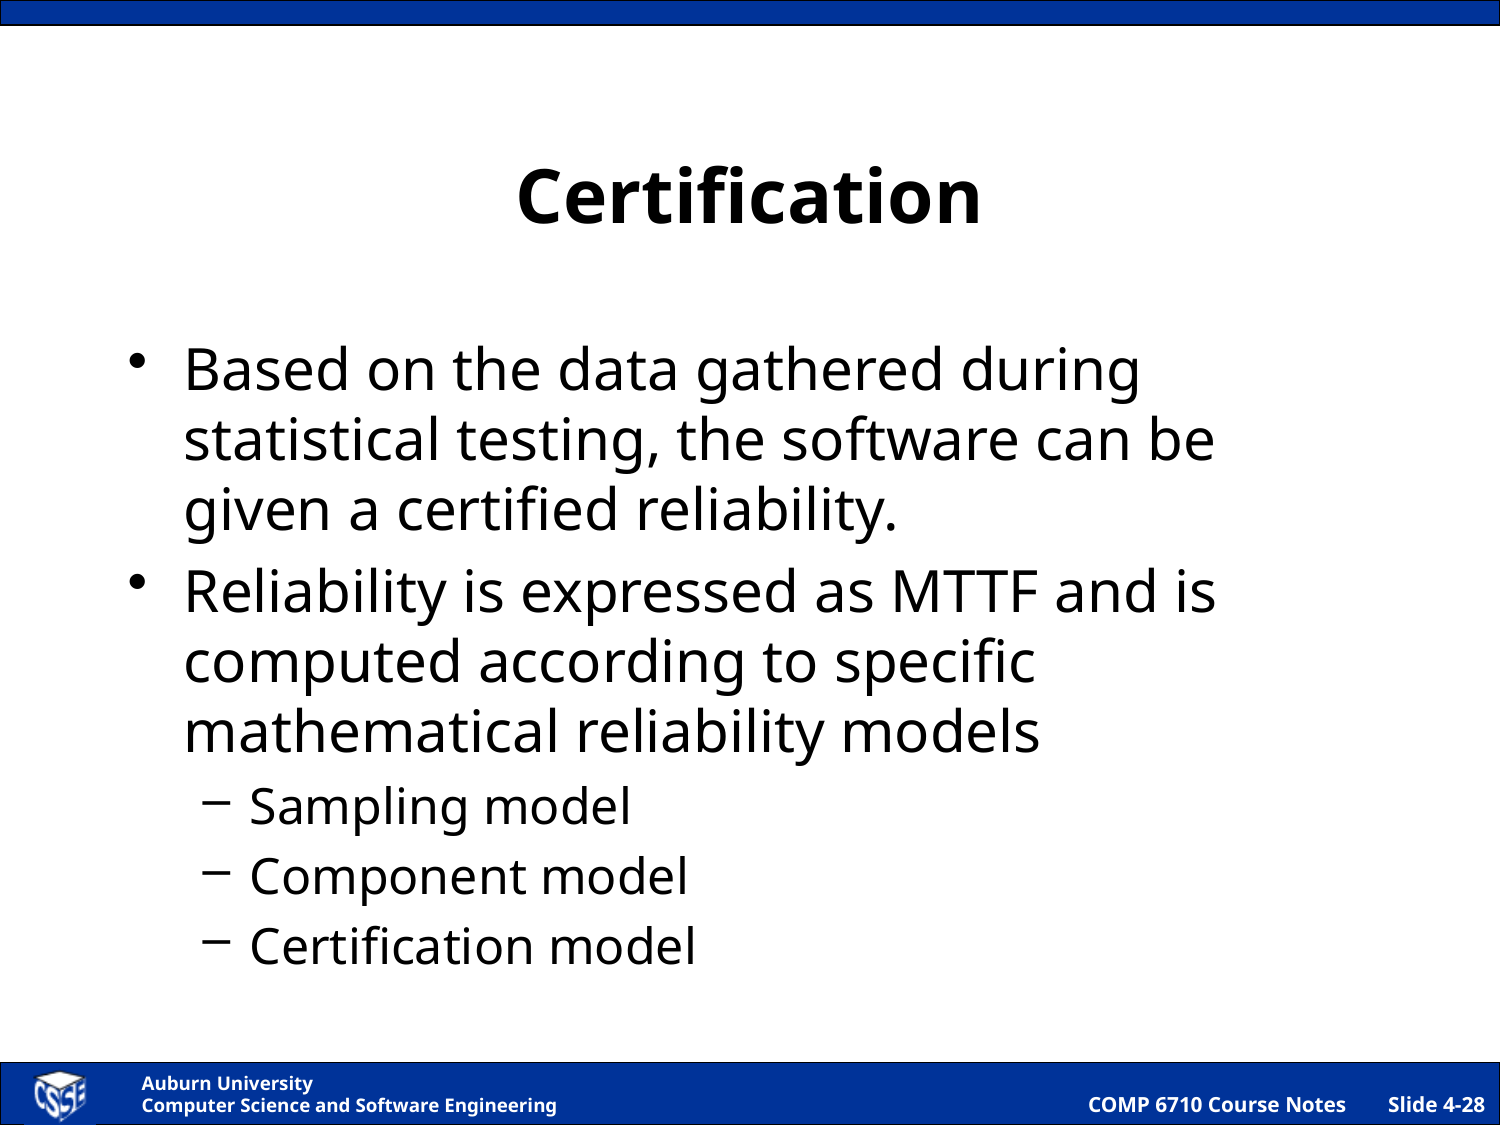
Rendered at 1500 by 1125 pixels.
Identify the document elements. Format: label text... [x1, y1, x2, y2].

list Based on the data gathered during statistical testing, the software can be given a certified reliability. Reliability is expressed as MTTF and is computed according to specific mathematical reliability models Sampling model Component model Certification model [112, 324, 1388, 1001]
title Certification [112, 99, 1388, 288]
picture [24, 1066, 96, 1125]
